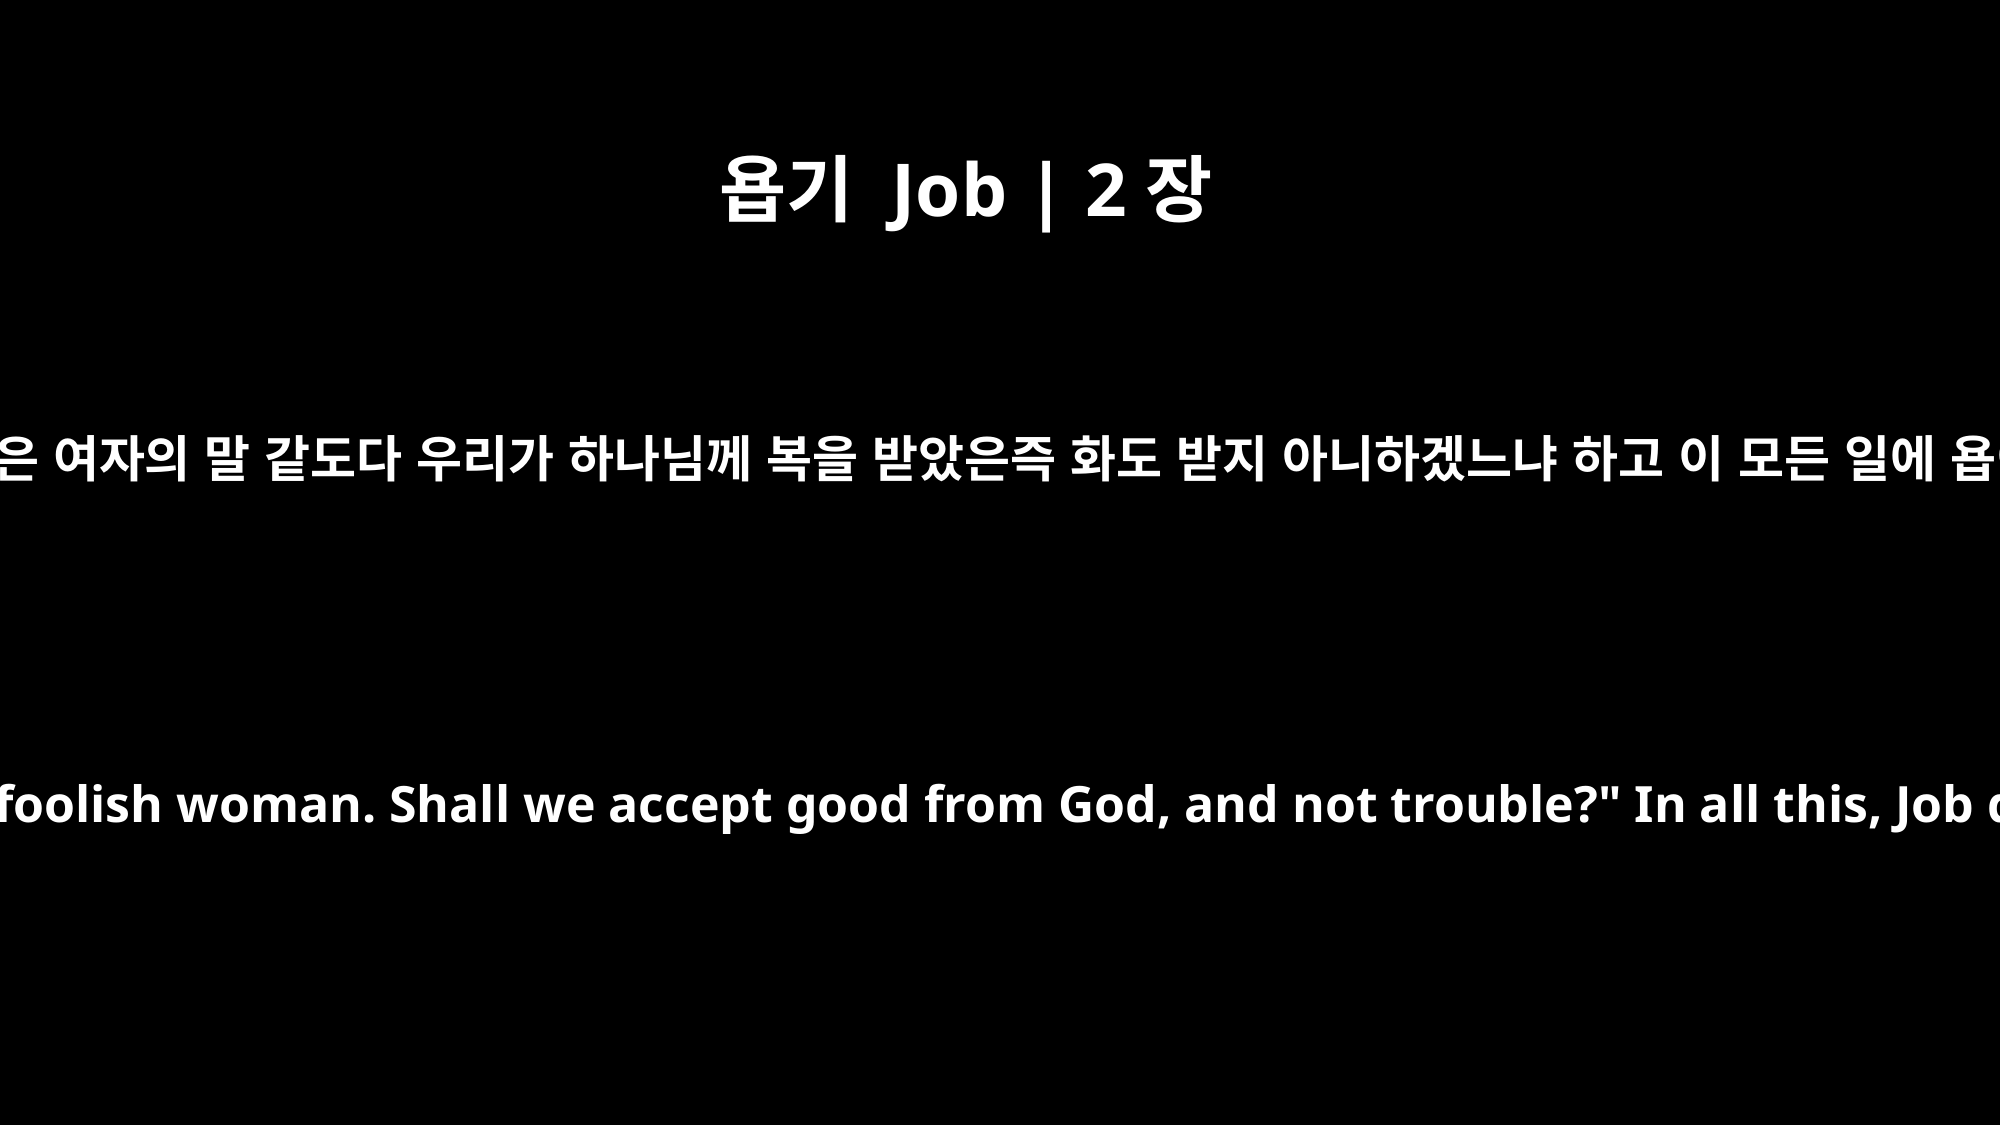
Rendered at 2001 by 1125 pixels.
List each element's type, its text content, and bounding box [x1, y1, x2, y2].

text_box 10 그가 이르되 그대의 말이 한 어리석은 여자의 말 같도다 우리가 하나님께 복을 받았은즉 화도 받지 아니하겠느냐 하고 이 모든 일에 욥이 입술로 범죄하지 아니하니라 [0, 359, 2000, 495]
text_box 욥기 Job | 2장 [704, 136, 1228, 239]
text_box He replied, "You are talking like a foolish woman. Shall we accept good from God, and not trouble?" In all this, Job did not sin in what he said. [0, 764, 2000, 840]
